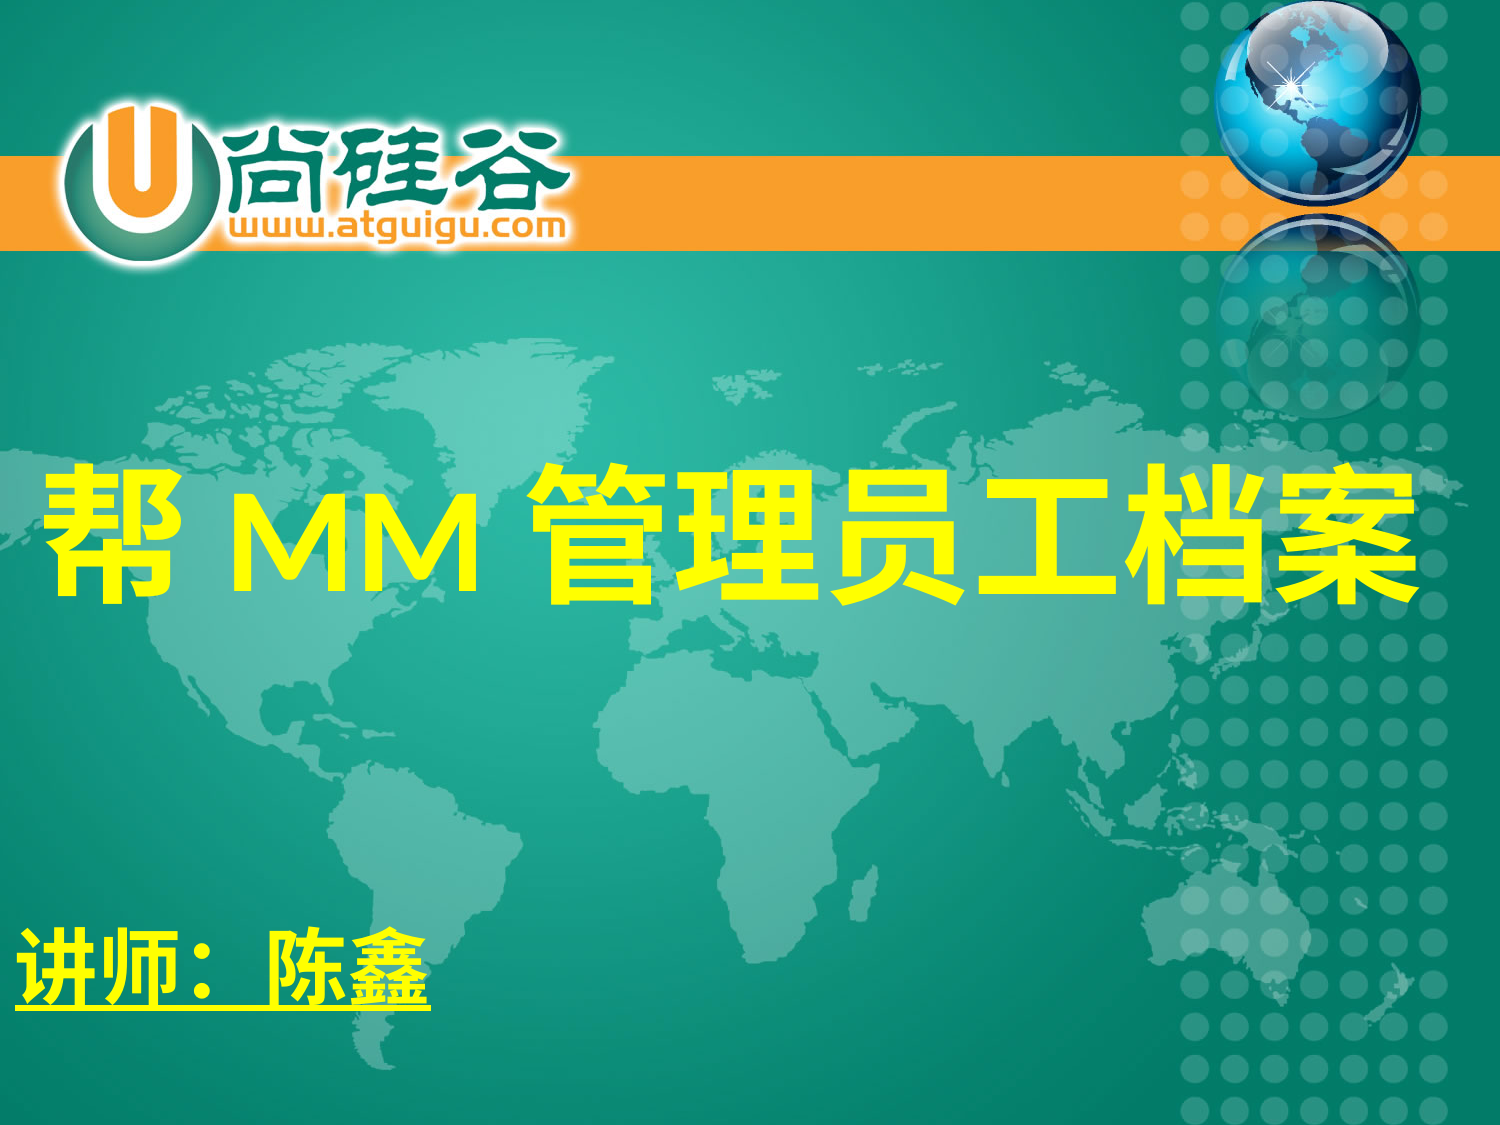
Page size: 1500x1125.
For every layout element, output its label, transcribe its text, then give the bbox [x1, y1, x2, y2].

text_box 帮MM管理员工档案 [23, 433, 1438, 629]
text_box 讲师：陈鑫 [0, 907, 750, 1023]
picture [0, 0, 1500, 1125]
